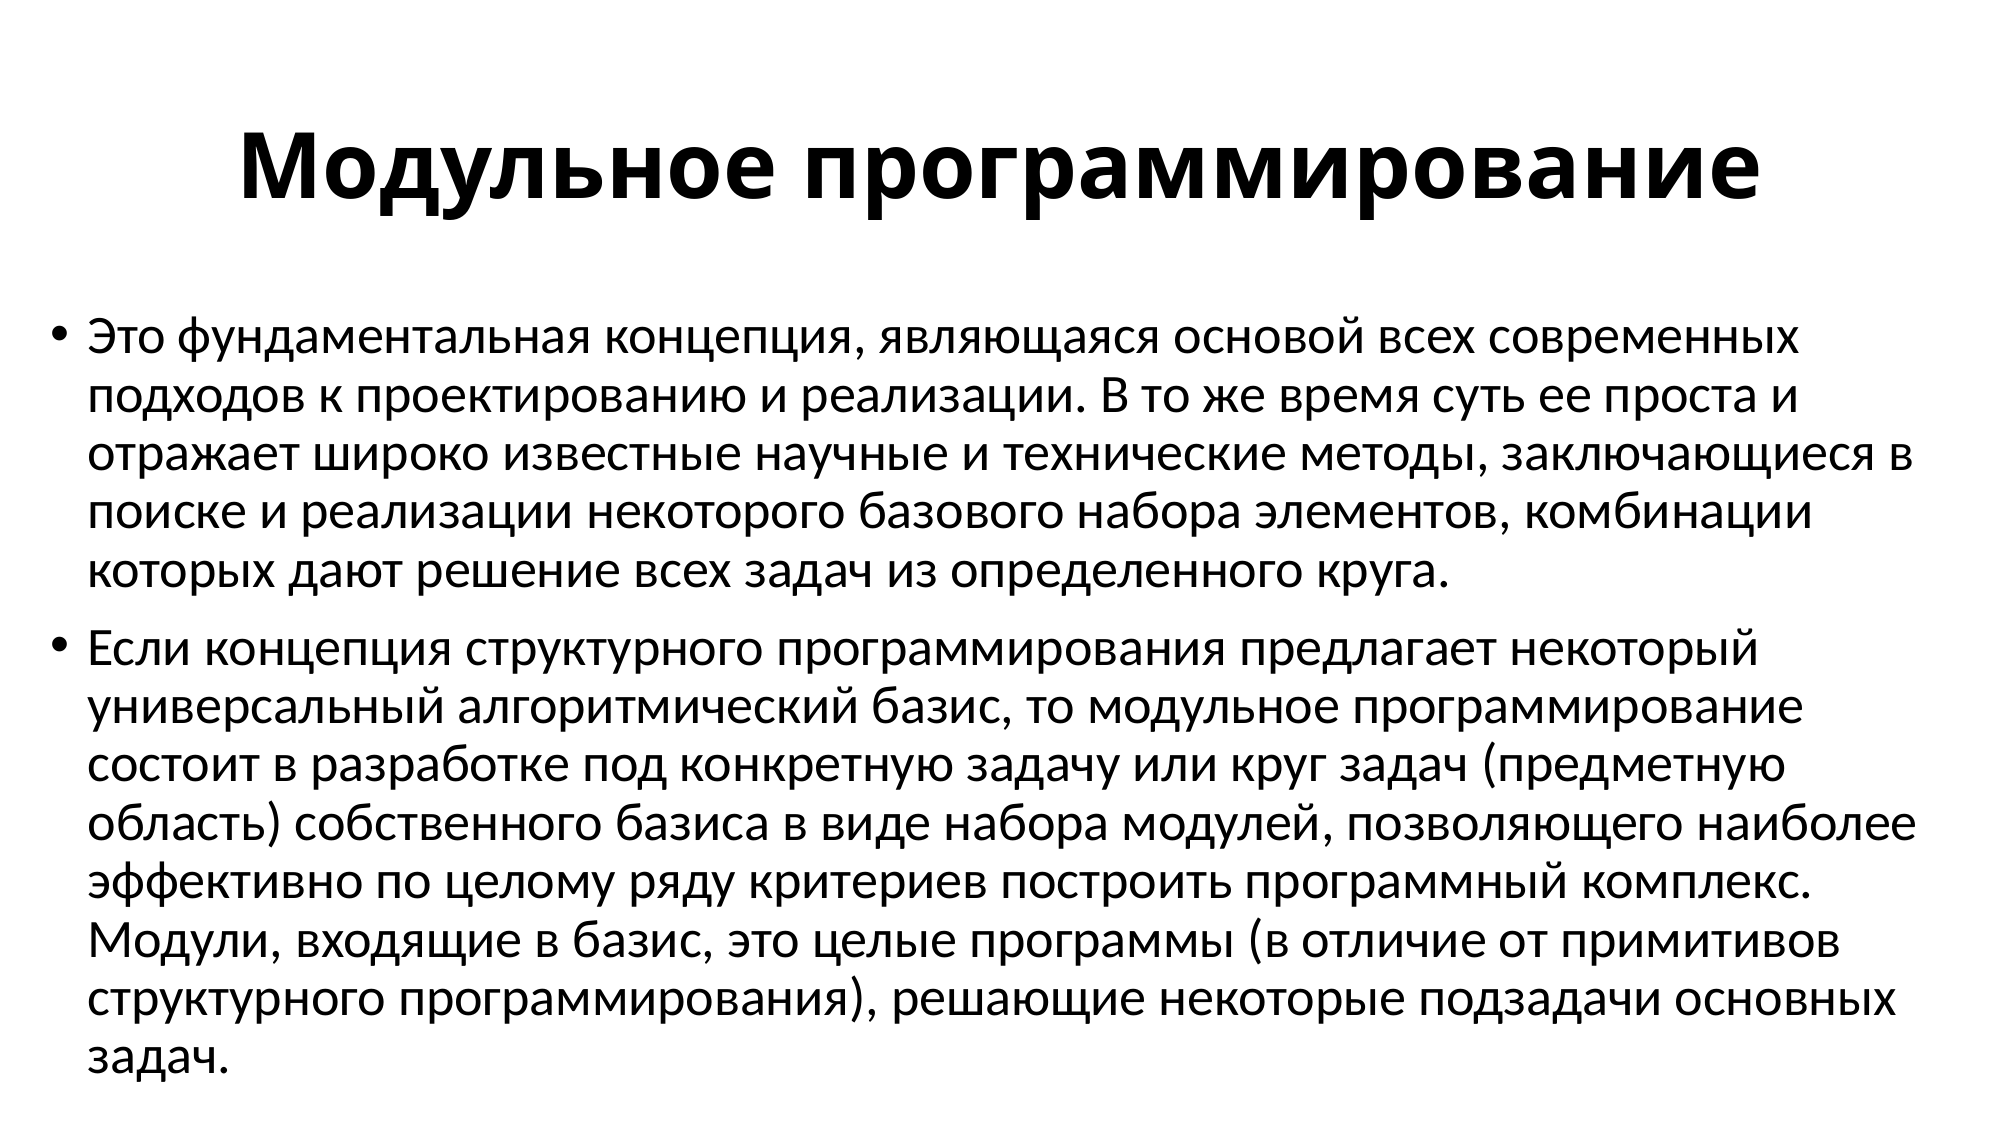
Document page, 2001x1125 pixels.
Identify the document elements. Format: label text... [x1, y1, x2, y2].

title Модульное программирование [137, 59, 1863, 278]
list Это фундаментальная концепция, являющаяся основой всех современных подходов к проектированию и реализации. В то же время суть ее проста и отражает широко известные научные и технические методы, заключающиеся в поиске и реализации некоторого базового набора элементов, комбинации которых дают решение всех задач из определенного круга. Если концепция структурного программирования предлагает некоторый универсальный алгоритмический базис, то модульное программирование состоит в разработке под конкретную задачу или круг задач (предметную область) собственного базиса в виде набора модулей, позволяющего наиболее эффективно по целому ряду критериев построить программный комплекс. Модули, входящие в базис, это целые программы (в отличие от примитивов структурного программирования), решающие некоторые подзадачи основных задач. [34, 299, 1954, 1099]
